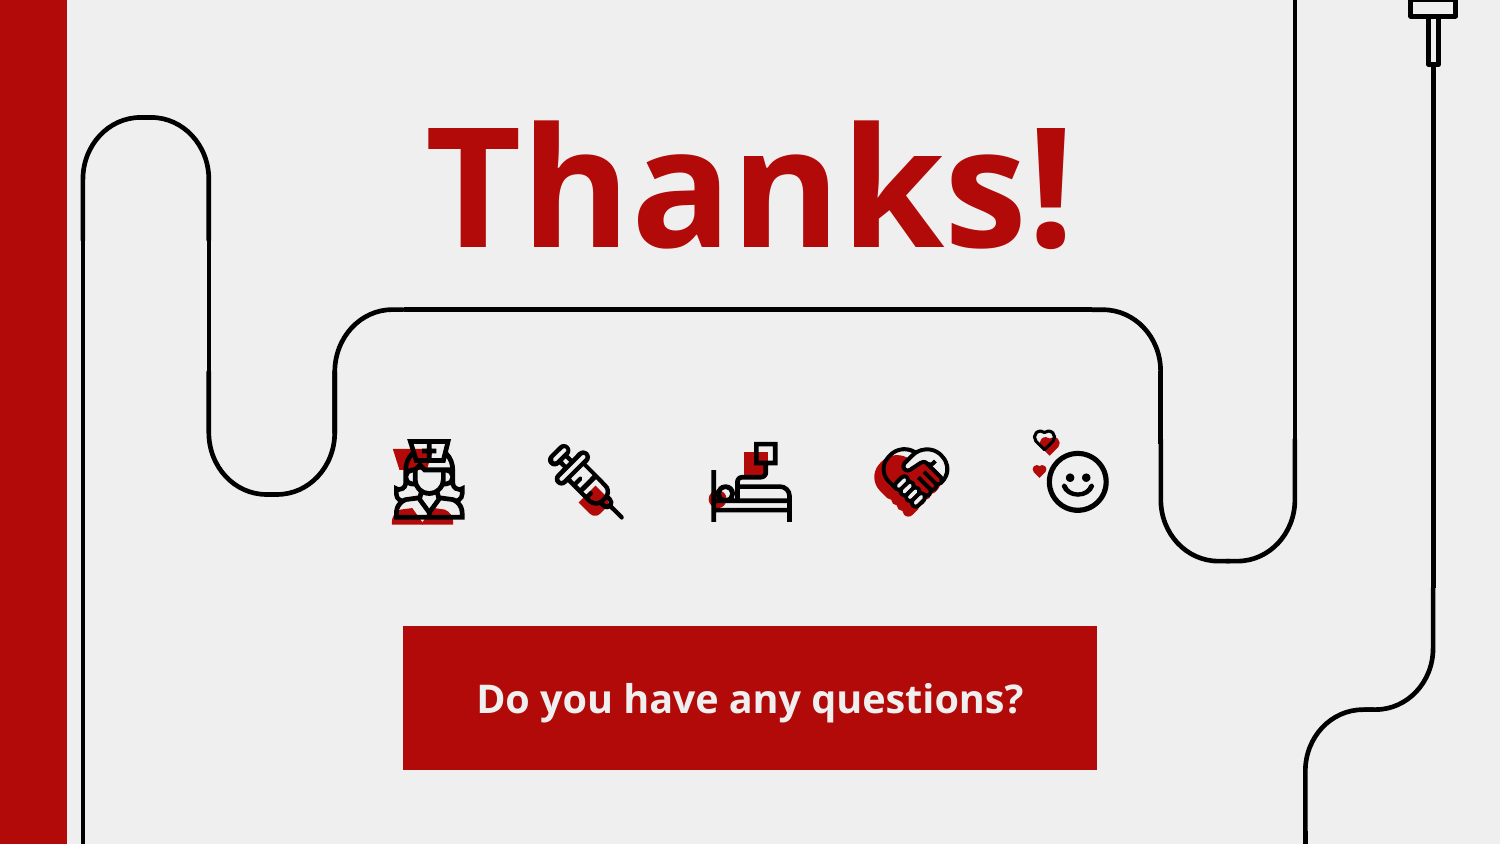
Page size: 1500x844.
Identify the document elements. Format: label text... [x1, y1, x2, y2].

text_box Do you have any questions? [401, 625, 1099, 771]
title Thanks! [271, 101, 1229, 261]
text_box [391, 430, 1109, 525]
